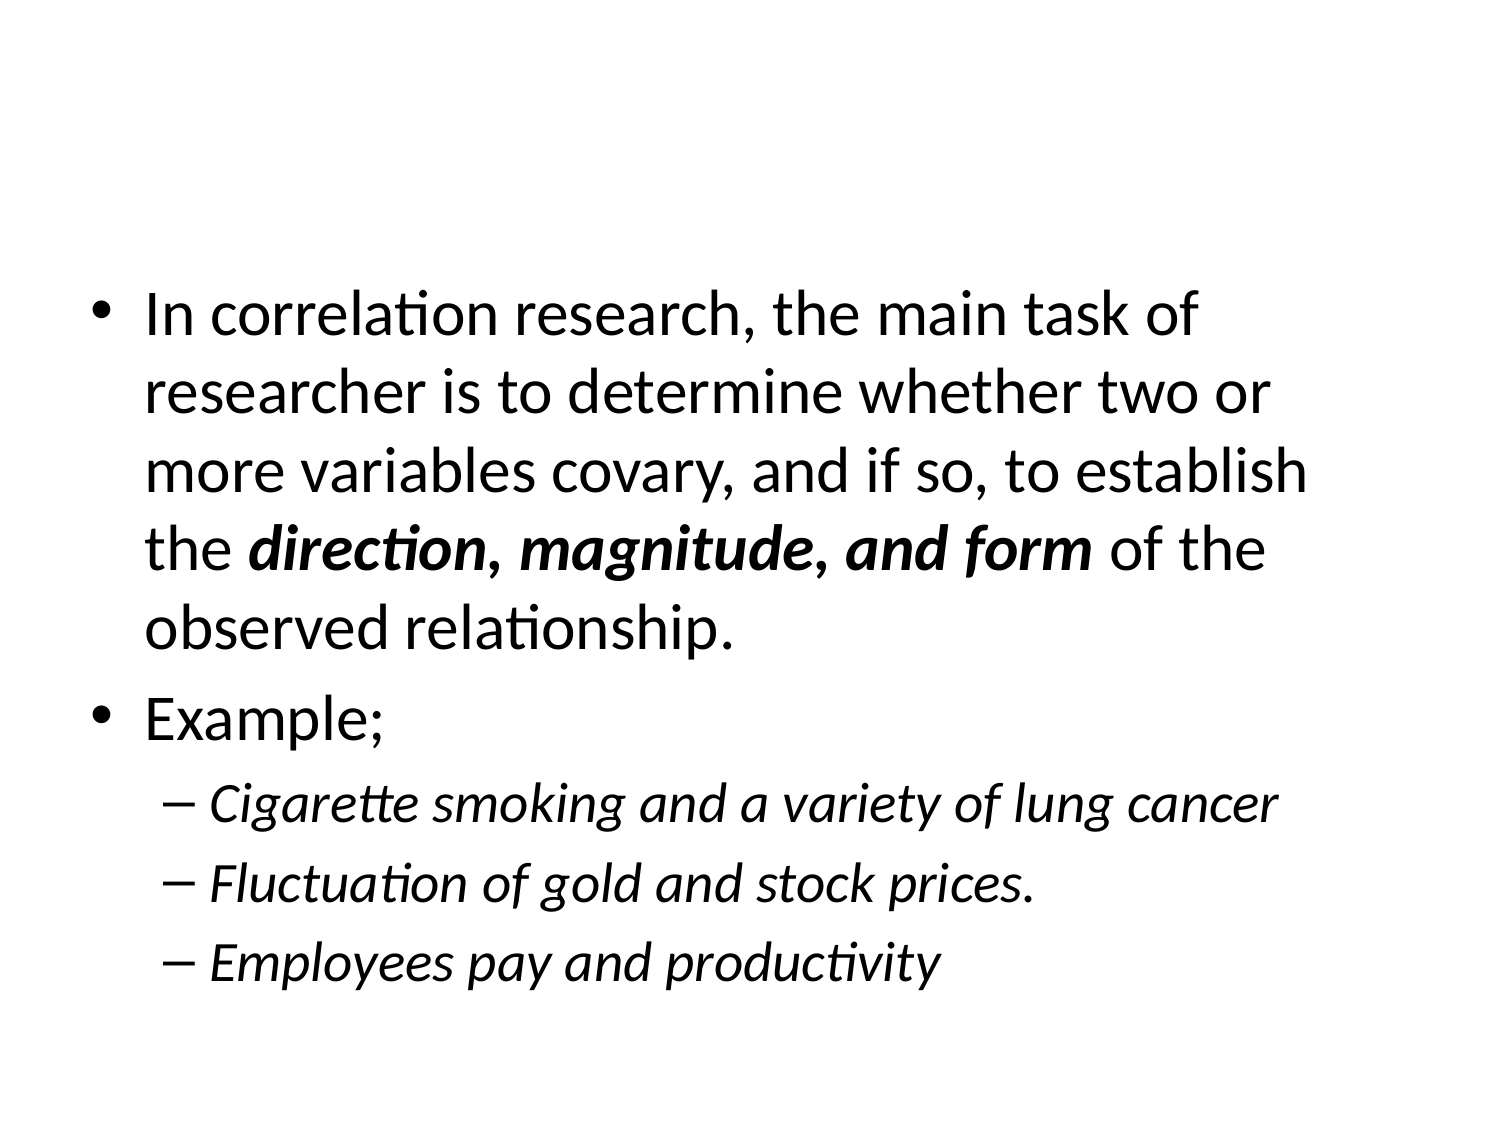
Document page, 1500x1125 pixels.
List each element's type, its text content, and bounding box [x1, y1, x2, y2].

list In correlation research, the main task of researcher is to determine whether two or more variables covary, and if so, to establish the direction, magnitude, and form of the observed relationship. Example; Cigarette smoking and a variety of lung cancer Fluctuation of gold and stock prices. Employees pay and productivity [75, 262, 1425, 1005]
